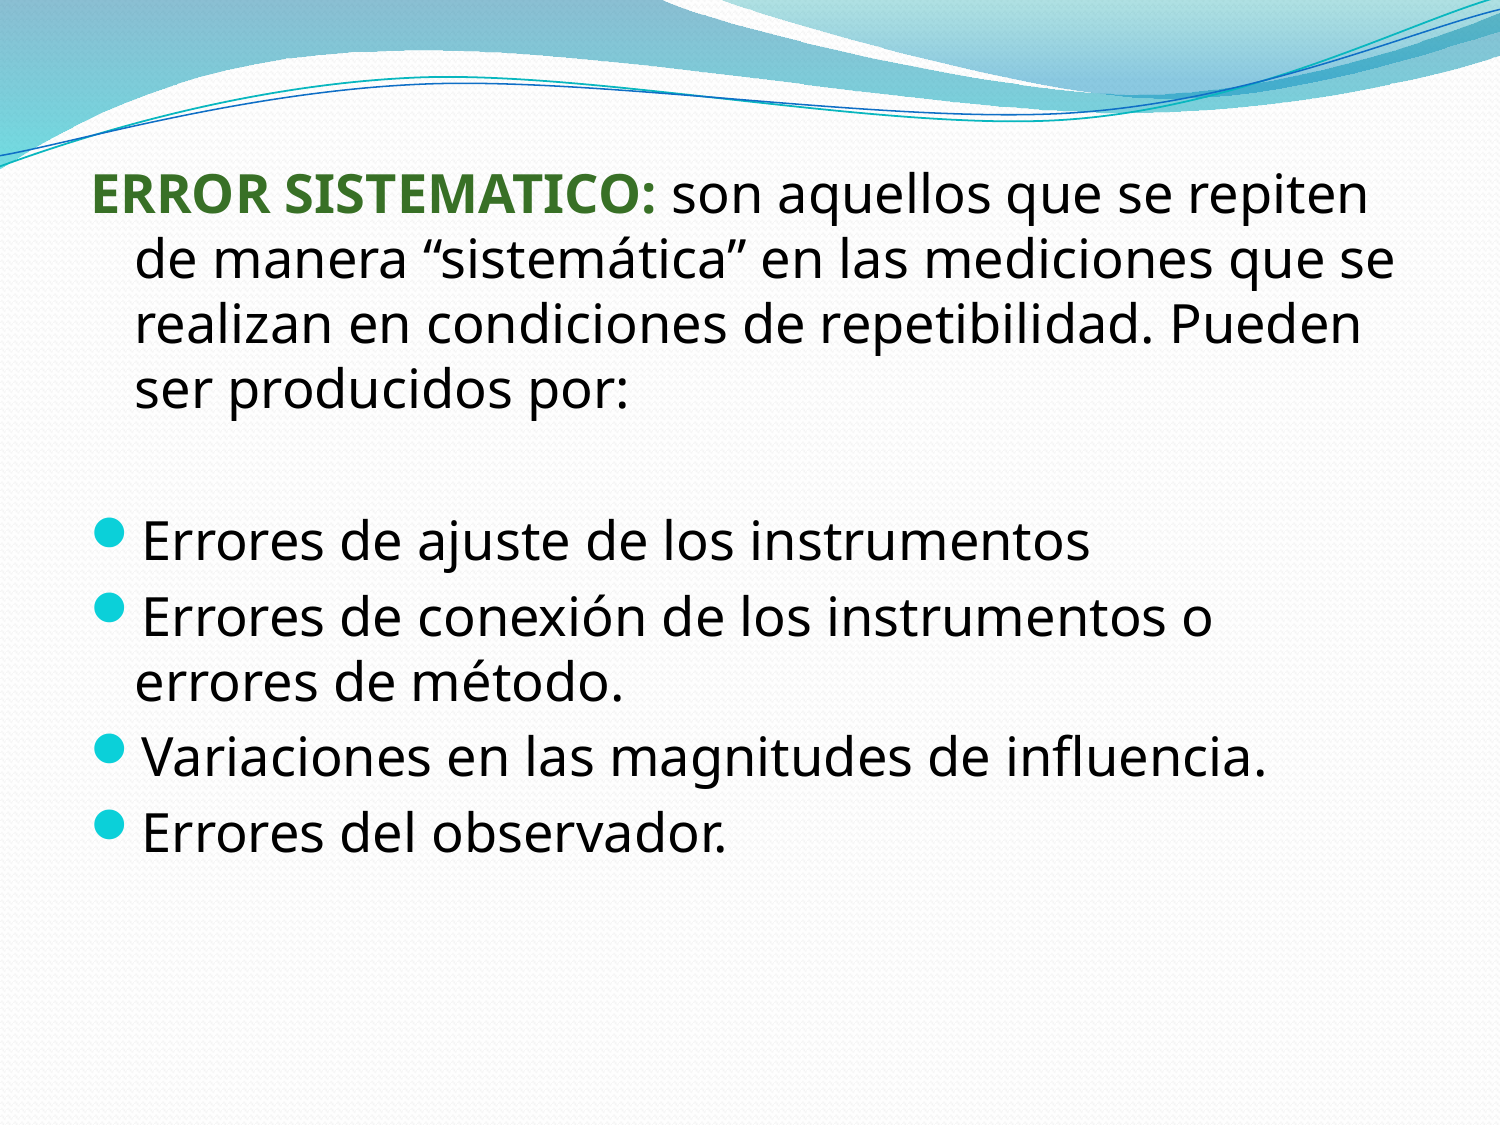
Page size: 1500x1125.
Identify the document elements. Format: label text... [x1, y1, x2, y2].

list ERROR SISTEMATICO: son aquellos que se repiten de manera “sistemática” en las mediciones que se realizan en condiciones de repetibilidad. Pueden ser producidos por: Errores de ajuste de los instrumentos Errores de conexión de los instrumentos o errores de método. Variaciones en las magnitudes de influencia. Errores del observador. [75, 152, 1425, 1038]
